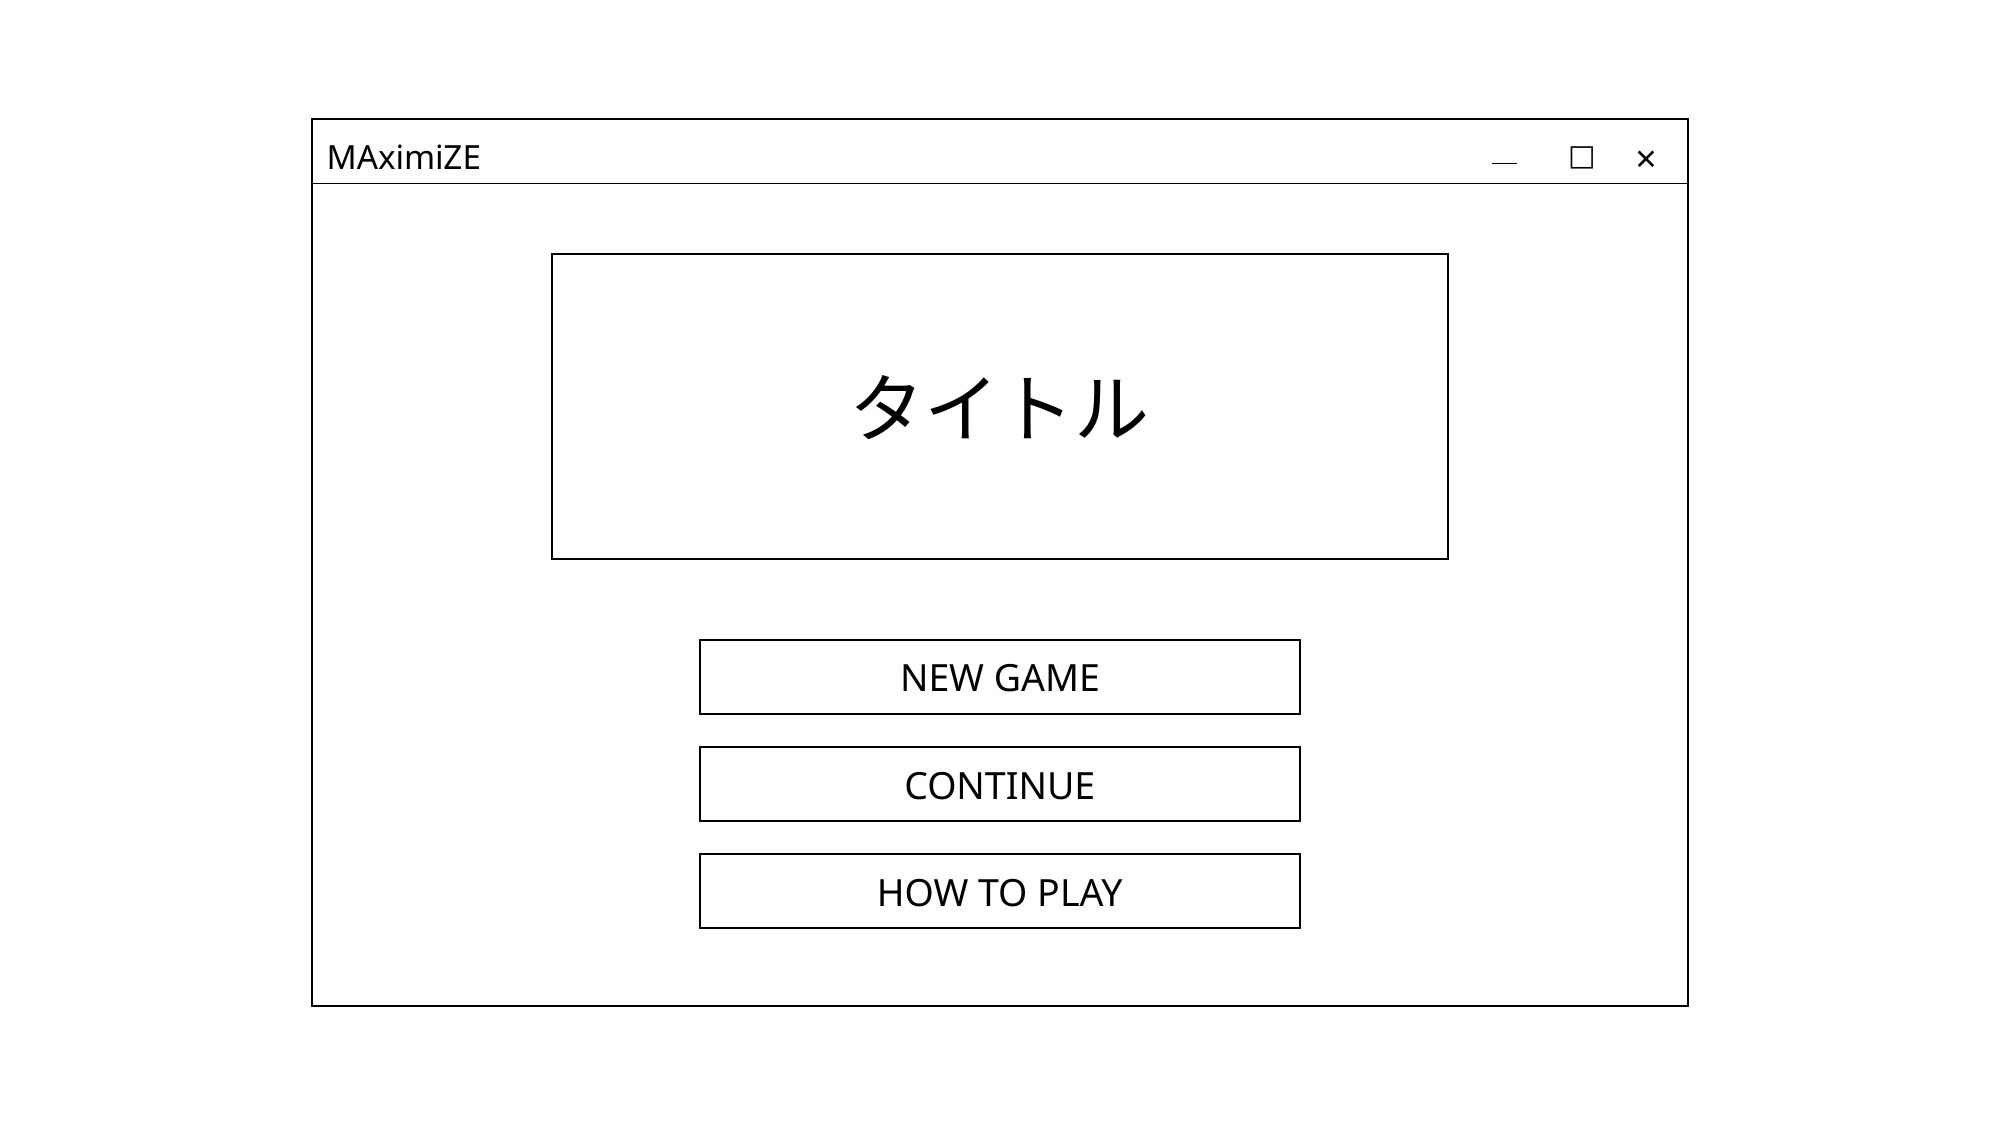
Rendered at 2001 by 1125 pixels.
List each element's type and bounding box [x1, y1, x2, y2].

text_box [699, 639, 1300, 929]
text_box [311, 119, 1689, 1006]
